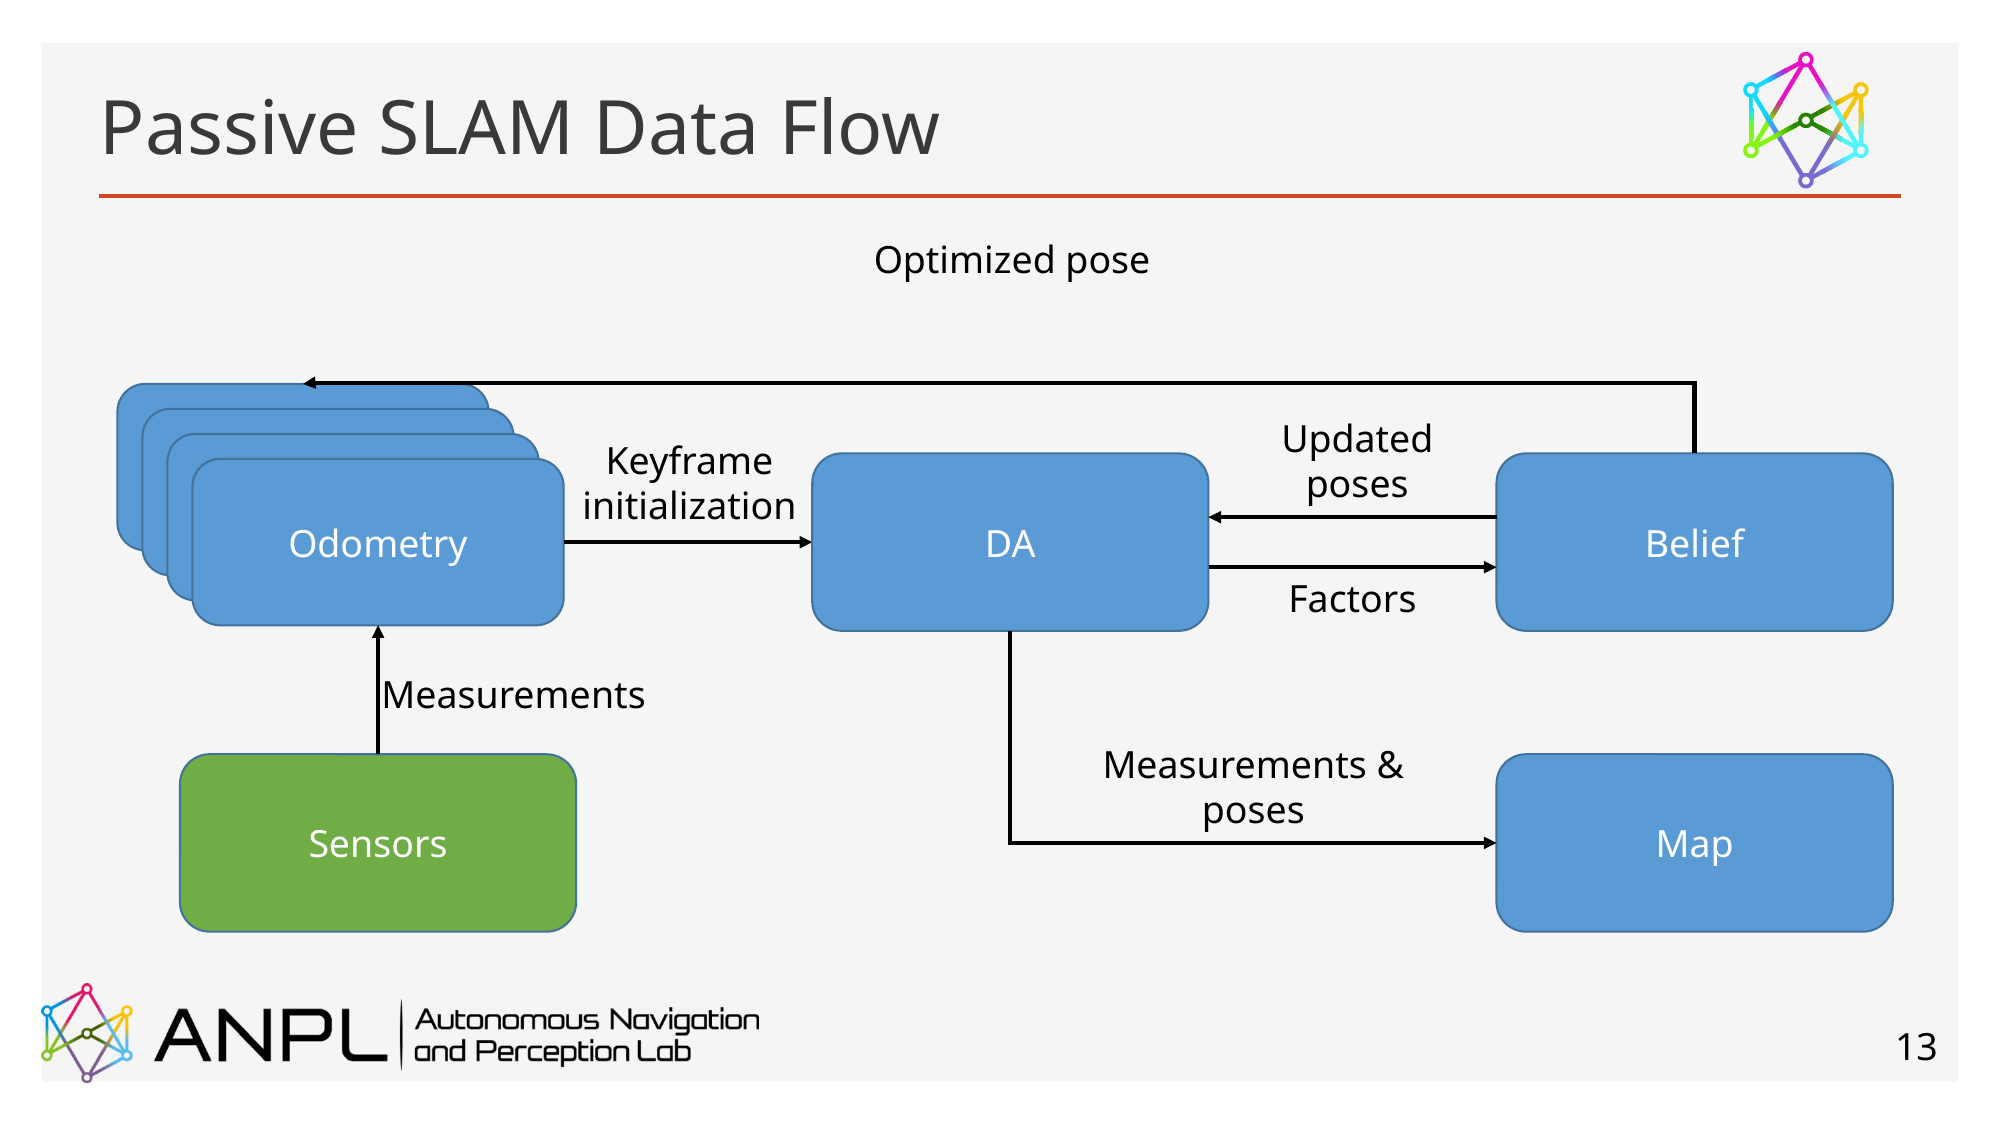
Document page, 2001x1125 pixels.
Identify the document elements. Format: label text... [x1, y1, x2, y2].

text_box 13 [1877, 1014, 1956, 1084]
picture [1672, 0, 1939, 254]
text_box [117, 228, 1893, 932]
list Passive SLAM Data Flow [84, 72, 1641, 178]
picture [41, 983, 759, 1083]
